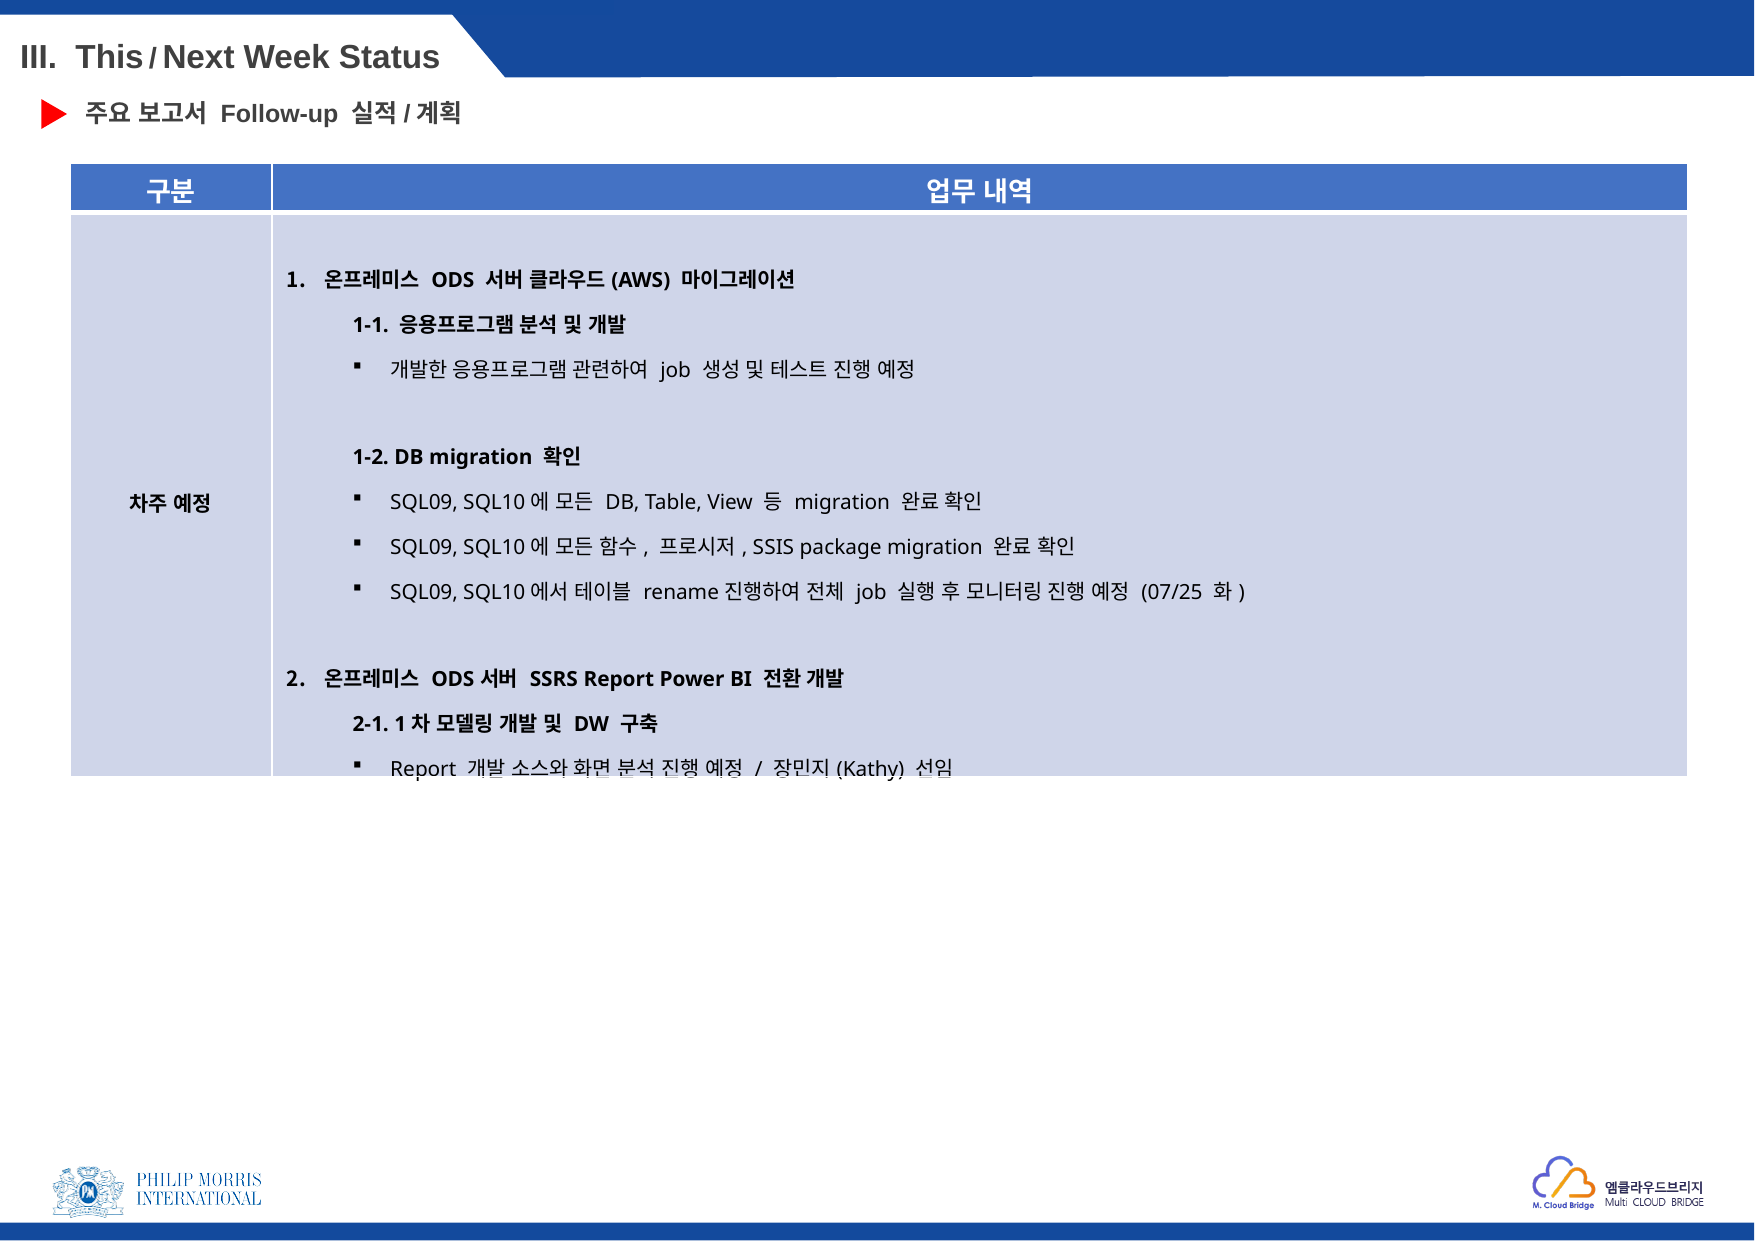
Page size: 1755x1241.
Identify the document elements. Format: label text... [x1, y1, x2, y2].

table_cell 차주 예정 [71, 215, 271, 776]
picture [1528, 1147, 1710, 1219]
text_box III. This / Next Week Status [4, 27, 477, 84]
table_cell 온프레미스 ODS 서버 클라우드(AWS) 마이그레이션 1-1. 응용프로그램 분석 및 개발 개발한 응용프로그램 관련하여 job 생성 및 테스트 진행 예정 1-2. DB migration 확인 SQL09, SQL10에 모든 DB, Table, View 등 migration 완료 확인 SQL09, SQL10에 모든 함수, 프로시저, SSIS package migration 완료 확인 SQL09, SQL10에서 테이블 rename진행하여 전체 job 실행 후 모니터링 진행 예정 (07/25 화) 온프레미스 ODS서버 SSRS Report Power BI 전환 개발 2-1. 1차 모델링 개발 및 DW 구축 Report 개발 소스와 화면 분석 진행 예정 / 장민지(Kathy) 선임 [273, 215, 1687, 776]
picture [44, 1156, 274, 1219]
text_box [40, 97, 70, 131]
text_box 주요 보고서 Follow-up 실적/계획 [69, 89, 617, 136]
table_header 업무 내역 [273, 164, 1687, 210]
table_header 구분 [71, 164, 271, 210]
